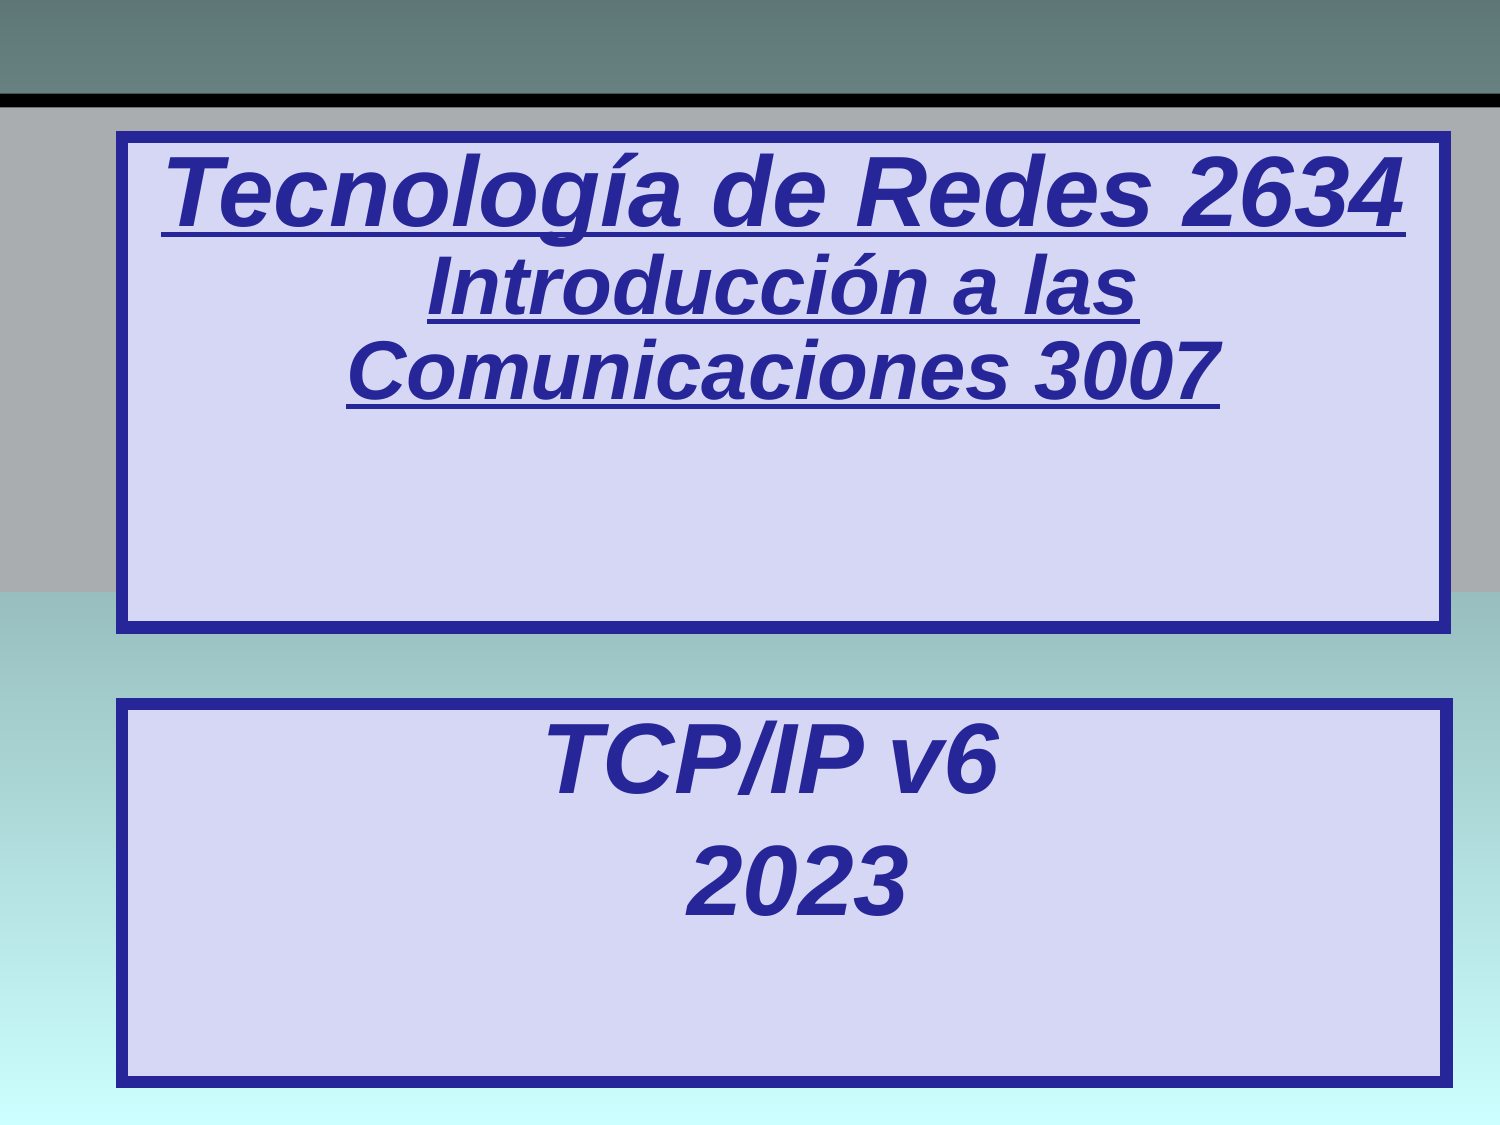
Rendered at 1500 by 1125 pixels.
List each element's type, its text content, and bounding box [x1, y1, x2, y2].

text_box Tecnología de Redes 2634 Introducción a las Comunicaciones 3007 [122, 137, 1445, 628]
picture [0, 108, 1500, 592]
text_box TCP/IP v6 2023 [122, 704, 1447, 1083]
